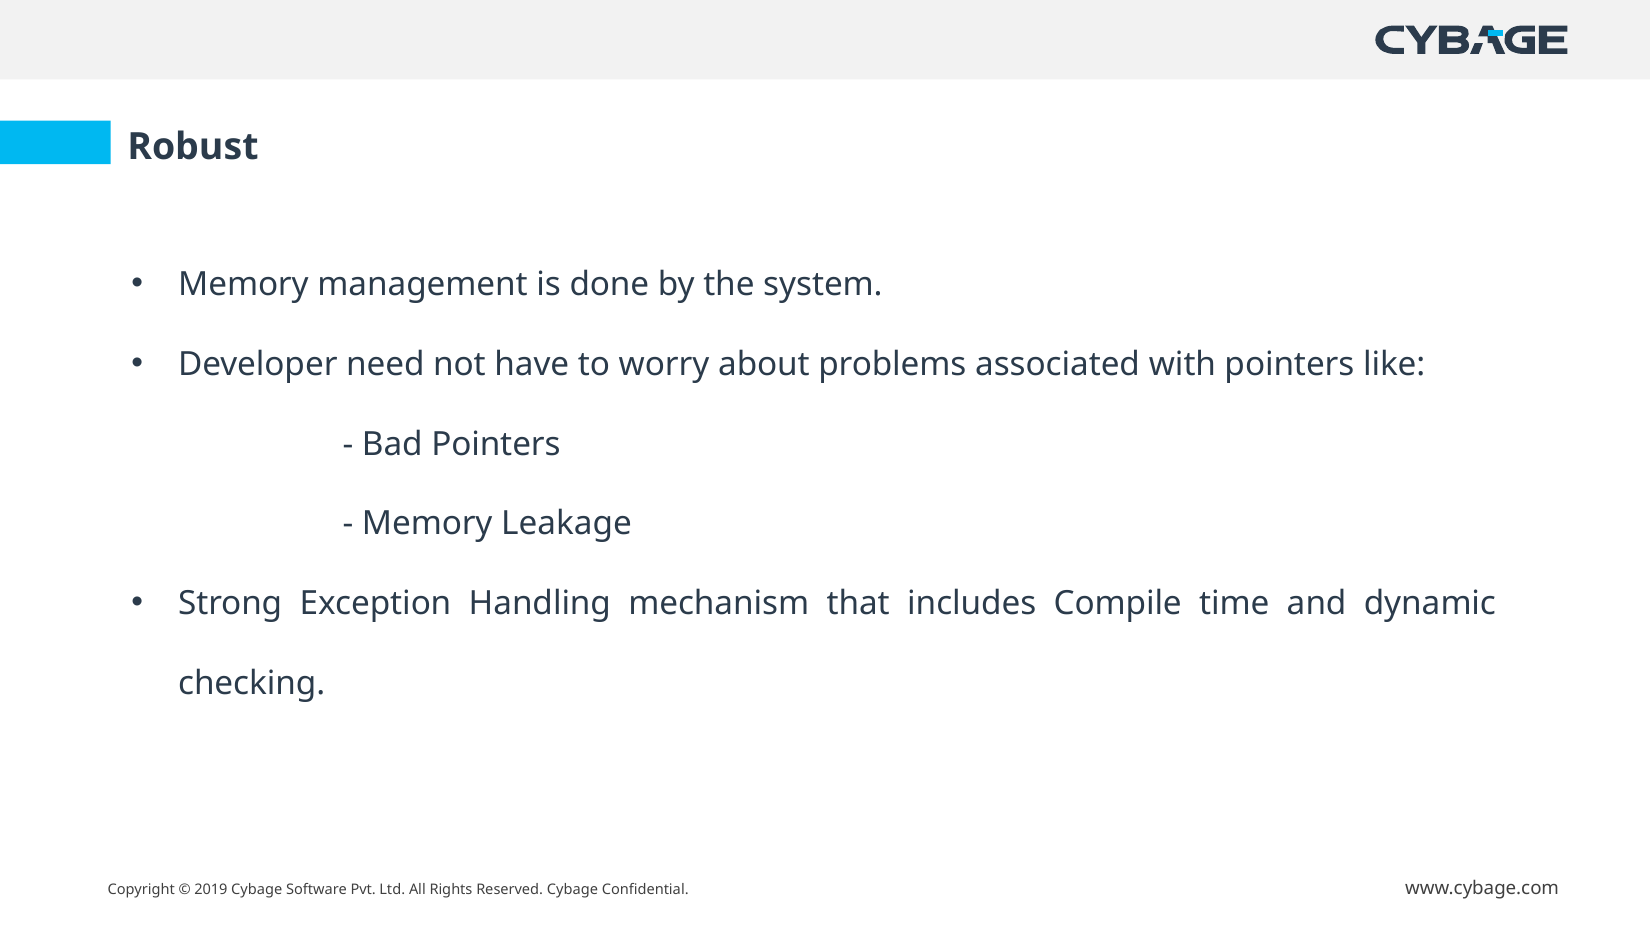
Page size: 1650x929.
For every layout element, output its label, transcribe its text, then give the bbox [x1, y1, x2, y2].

text_box [0, 118, 110, 166]
text_box Memory management is done by the system. Developer need not have to worry about problems associated with pointers like: - Bad Pointers - Memory Leakage Strong Exception Handling mechanism that includes Compile time and dynamic checking. [114, 214, 1515, 827]
text_box Robust [110, 114, 775, 190]
